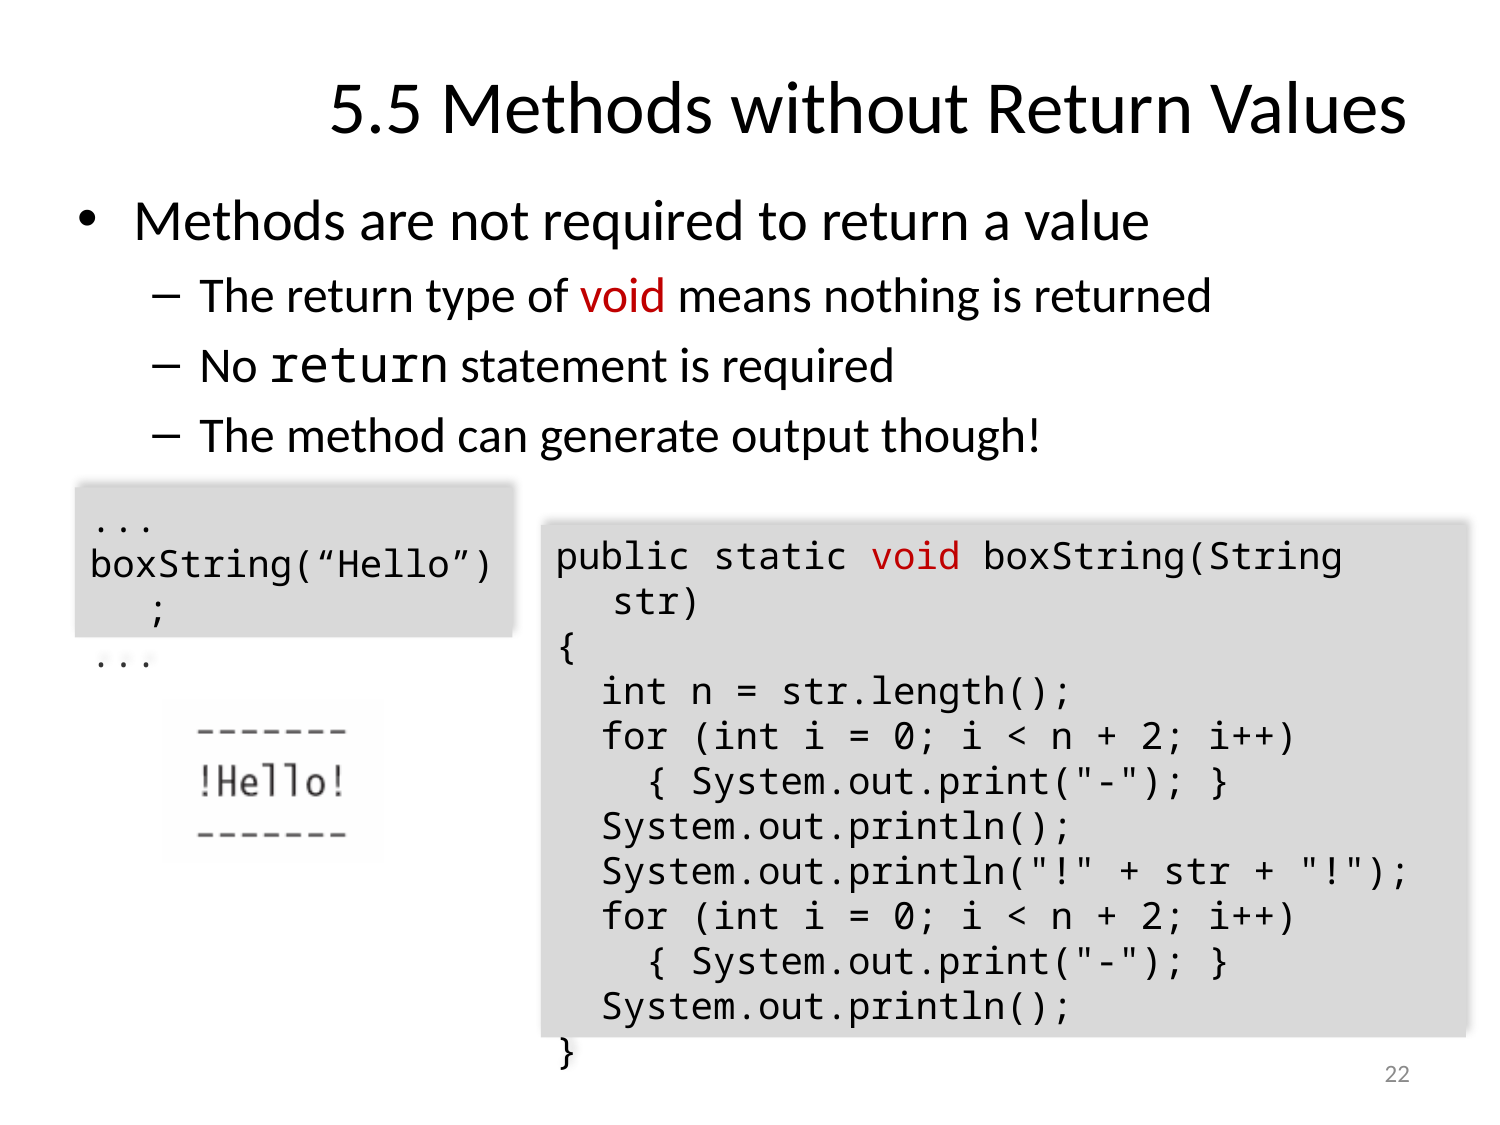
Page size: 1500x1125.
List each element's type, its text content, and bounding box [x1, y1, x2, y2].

list Methods are not required to return a value The return type of void means nothing is returned No return statement is required The method can generate output though! [62, 174, 1450, 675]
picture [162, 699, 384, 863]
title 5.5 Methods without Return Values [262, 45, 1475, 163]
text_box public static void boxString(String str) { int n = str.length(); for (int i = 0; i < n + 2; i++) { System.out.print("-"); } System.out.println(); System.out.println("!" + str + "!"); for (int i = 0; i < n + 2; i++) { System.out.print("-"); } System.out.println(); } [540, 524, 1466, 1038]
slide_number 22 [1074, 1042, 1425, 1103]
text_box ... boxString(“Hello”); ... [74, 487, 513, 638]
